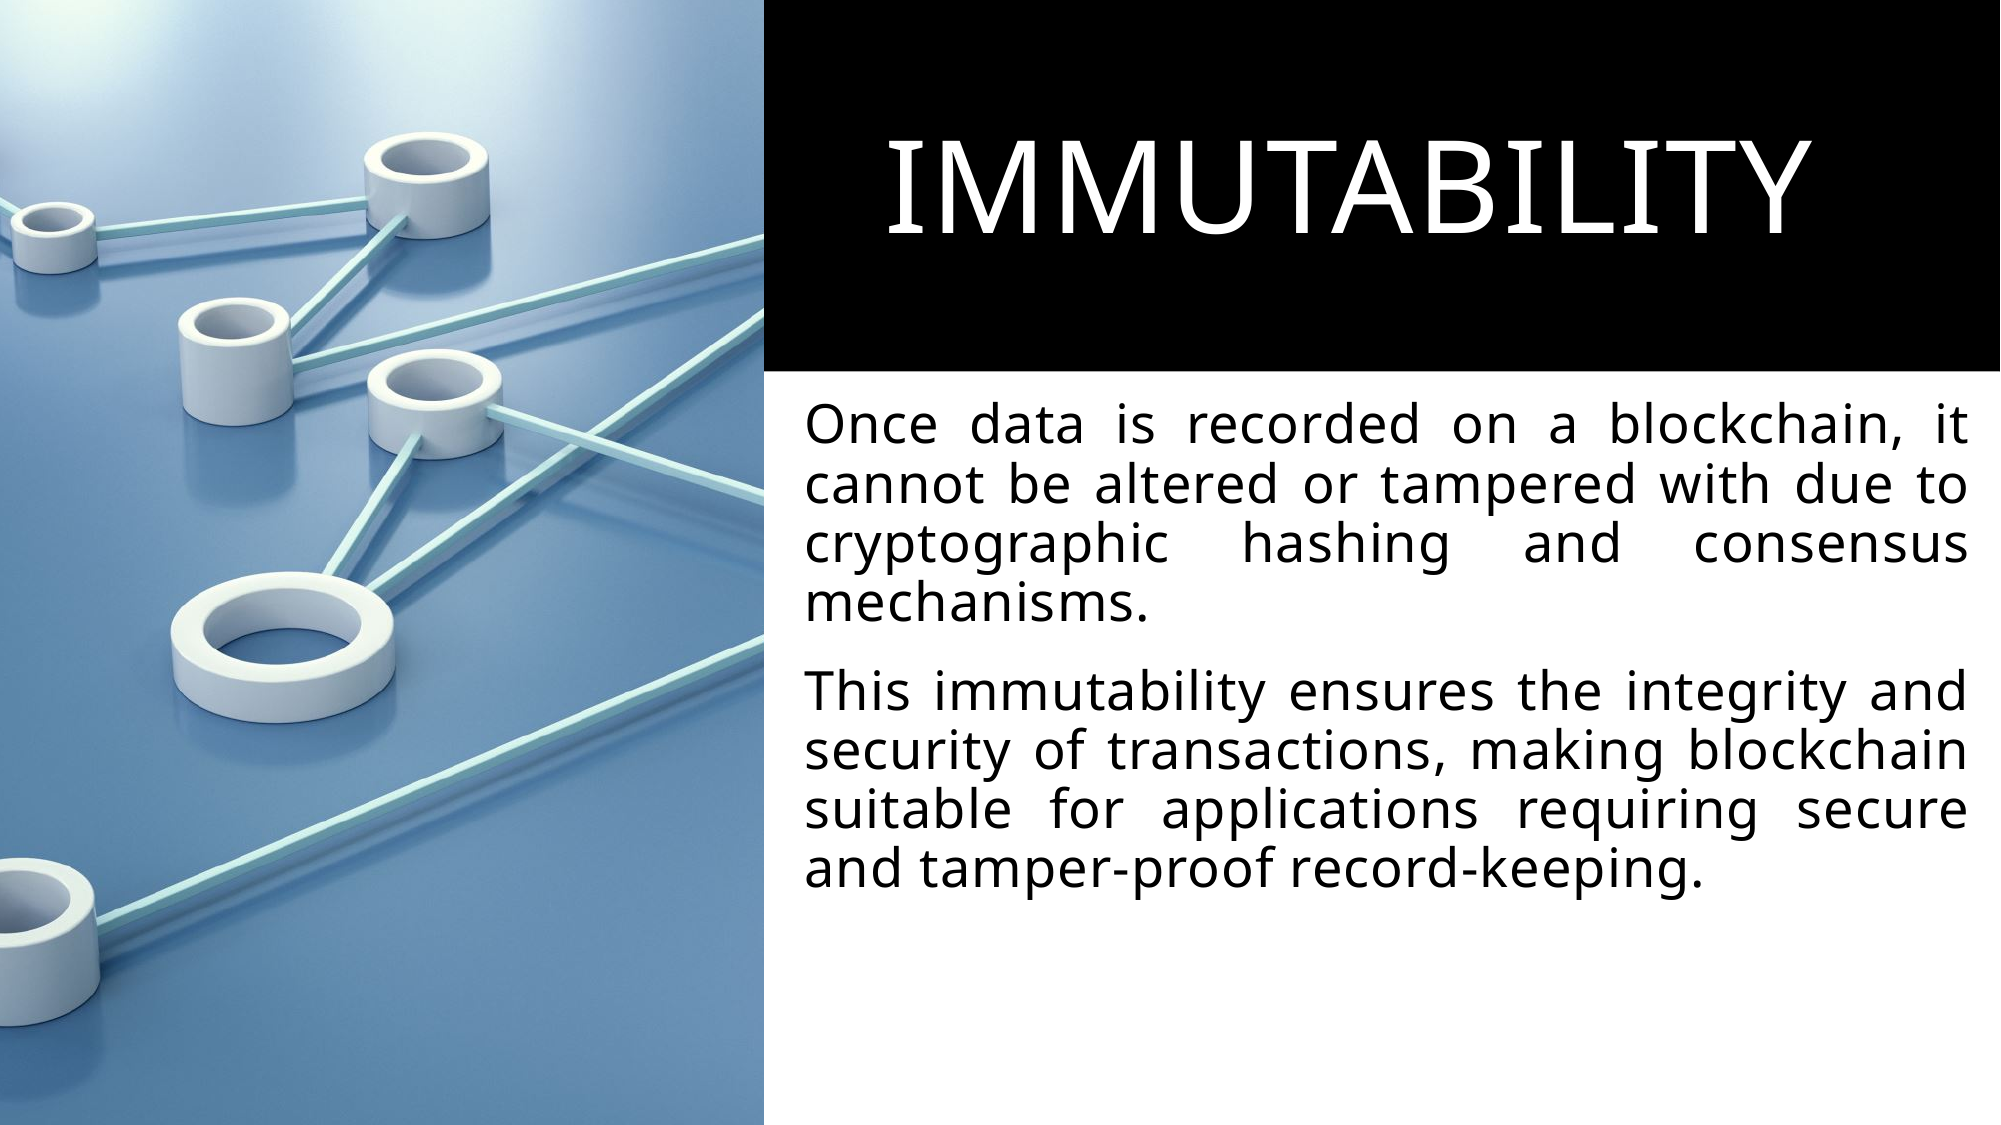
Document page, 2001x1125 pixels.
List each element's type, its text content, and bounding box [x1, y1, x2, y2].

picture [0, 0, 764, 1125]
text_box [764, 0, 2000, 372]
title Immutability [869, 52, 1842, 332]
list Once data is recorded on a blockchain, it cannot be altered or tampered with due to cryptographic hashing and consensus mechanisms. This immutability ensures the integrity and security of transactions, making blockchain suitable for applications requiring secure and tamper-proof record-keeping. [789, 389, 1988, 1090]
text_box [764, 372, 2000, 1125]
